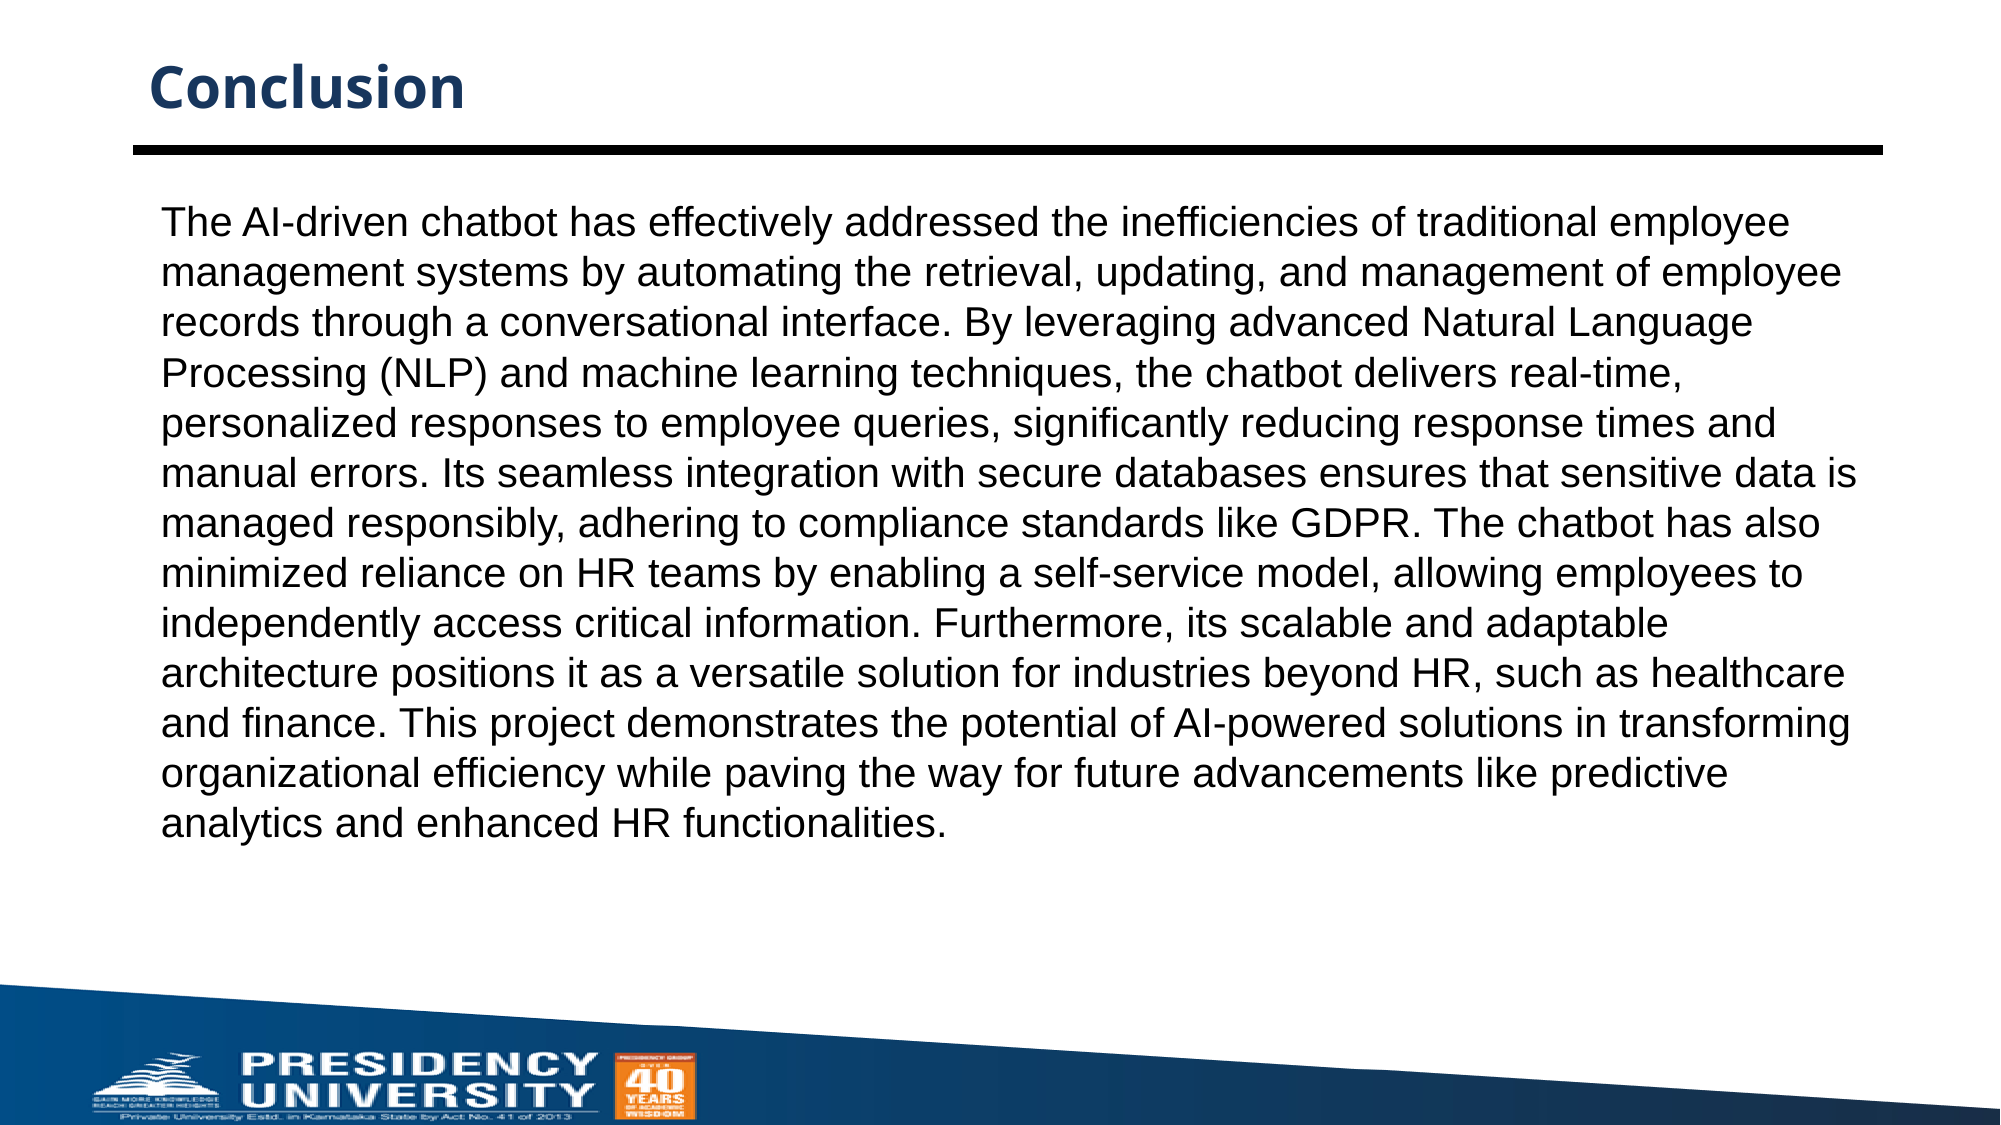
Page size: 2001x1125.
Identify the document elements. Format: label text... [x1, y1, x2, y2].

list The AI-driven chatbot has effectively addressed the inefficiencies of traditional employee management systems by automating the retrieval, updating, and management of employee records through a conversational interface. By leveraging advanced Natural Language Processing (NLP) and machine learning techniques, the chatbot delivers real-time, personalized responses to employee queries, significantly reducing response times and manual errors. Its seamless integration with secure databases ensures that sensitive data is managed responsibly, adhering to compliance standards like GDPR. The chatbot has also minimized reliance on HR teams by enabling a self-service model, allowing employees to independently access critical information. Furthermore, its scalable and adaptable architecture positions it as a versatile solution for industries beyond HR, such as healthcare and finance. This project demonstrates the potential of AI-powered solutions in transforming organizational efficiency while paving the way for future advancements like predictive analytics and enhanced HR functionalities. [133, 187, 1884, 1000]
title Conclusion [133, 45, 1884, 125]
picture [0, 982, 2000, 1125]
